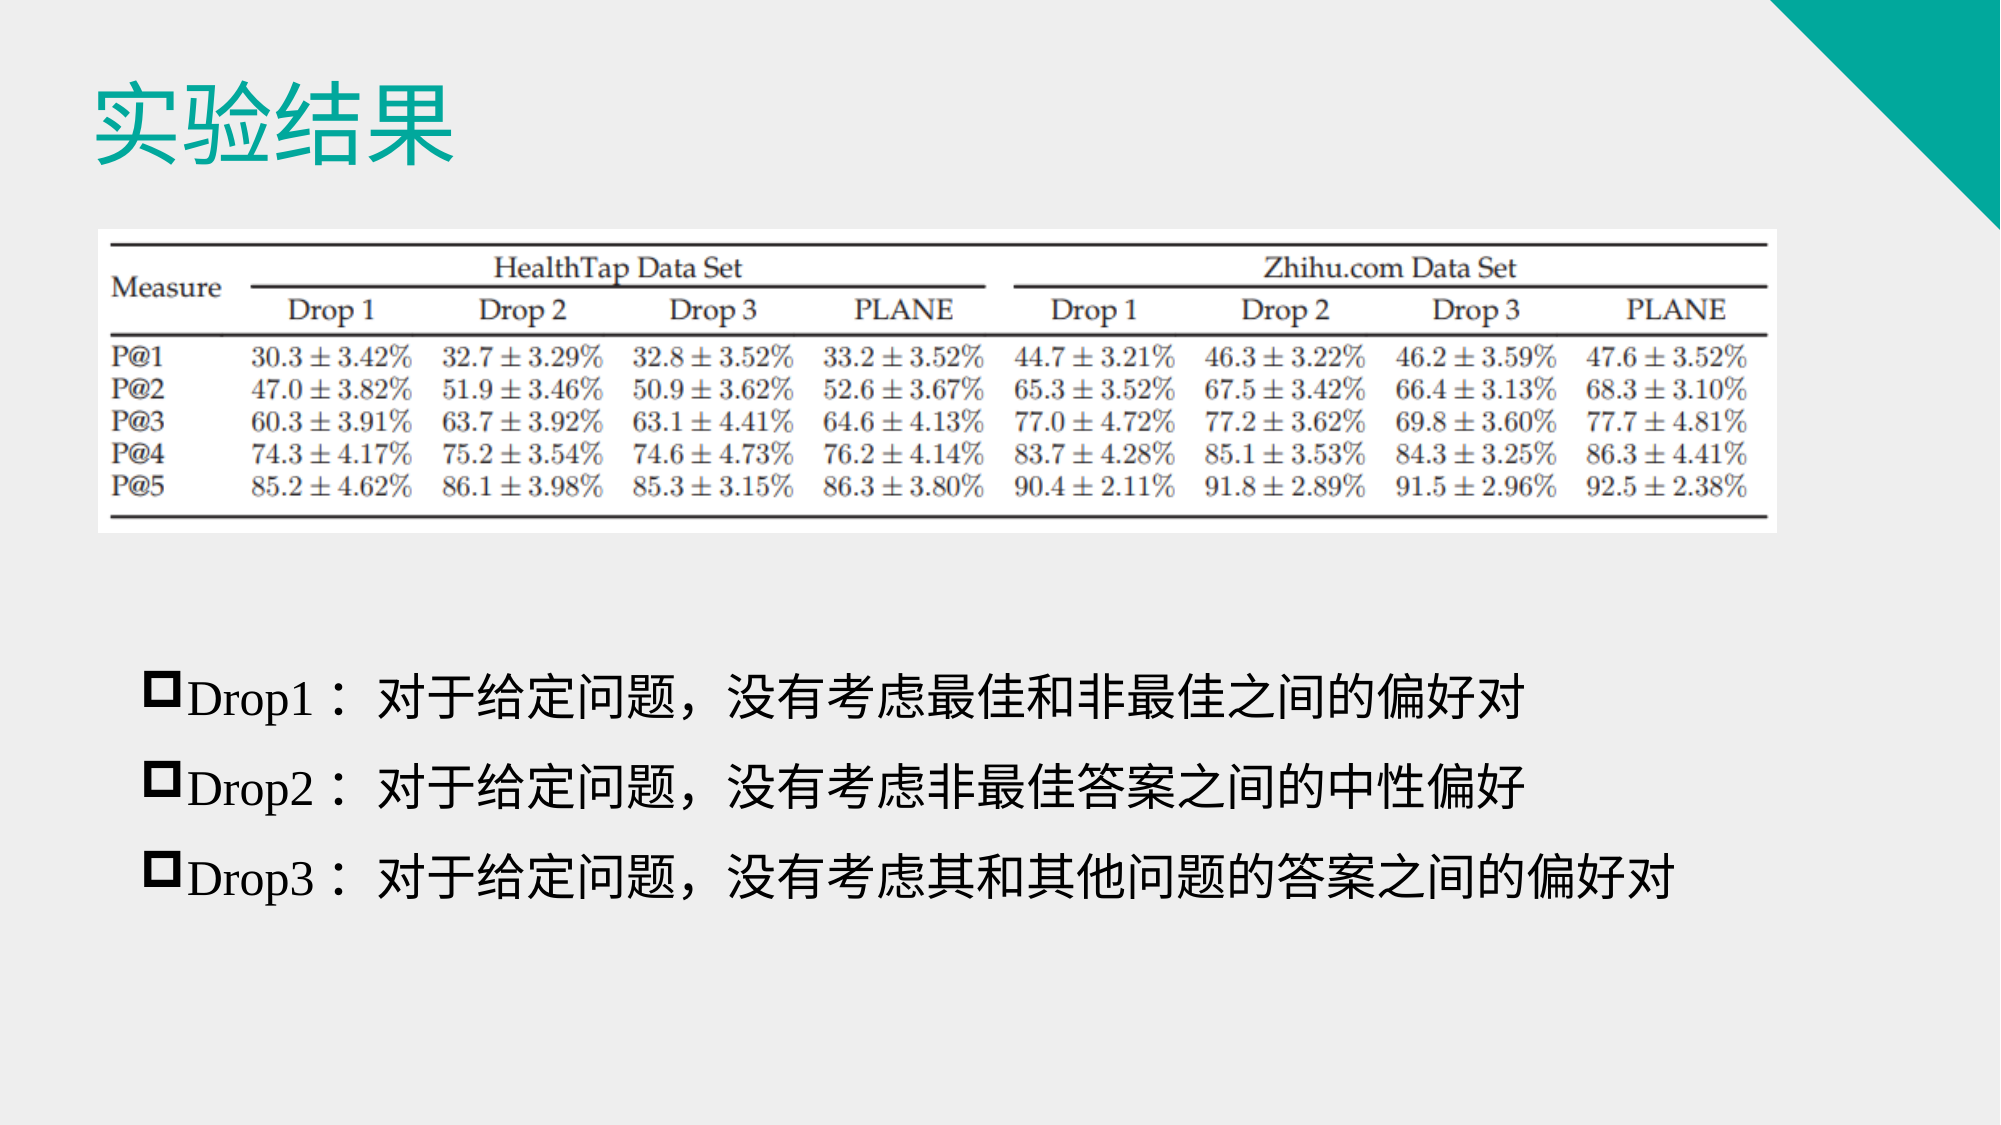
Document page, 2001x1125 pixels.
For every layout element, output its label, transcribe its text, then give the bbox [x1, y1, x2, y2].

picture [98, 229, 1777, 533]
title 实验结果 [75, 20, 1800, 238]
text_box Drop1：对于给定问题，没有考虑最佳和非最佳之间的偏好对 Drop2：对于给定问题，没有考虑非最佳答案之间的中性偏好 Drop3：对于给定问题，没有考虑其和其他问题的答案之间的偏好对 [125, 628, 1713, 913]
text_box [1770, 0, 2000, 230]
